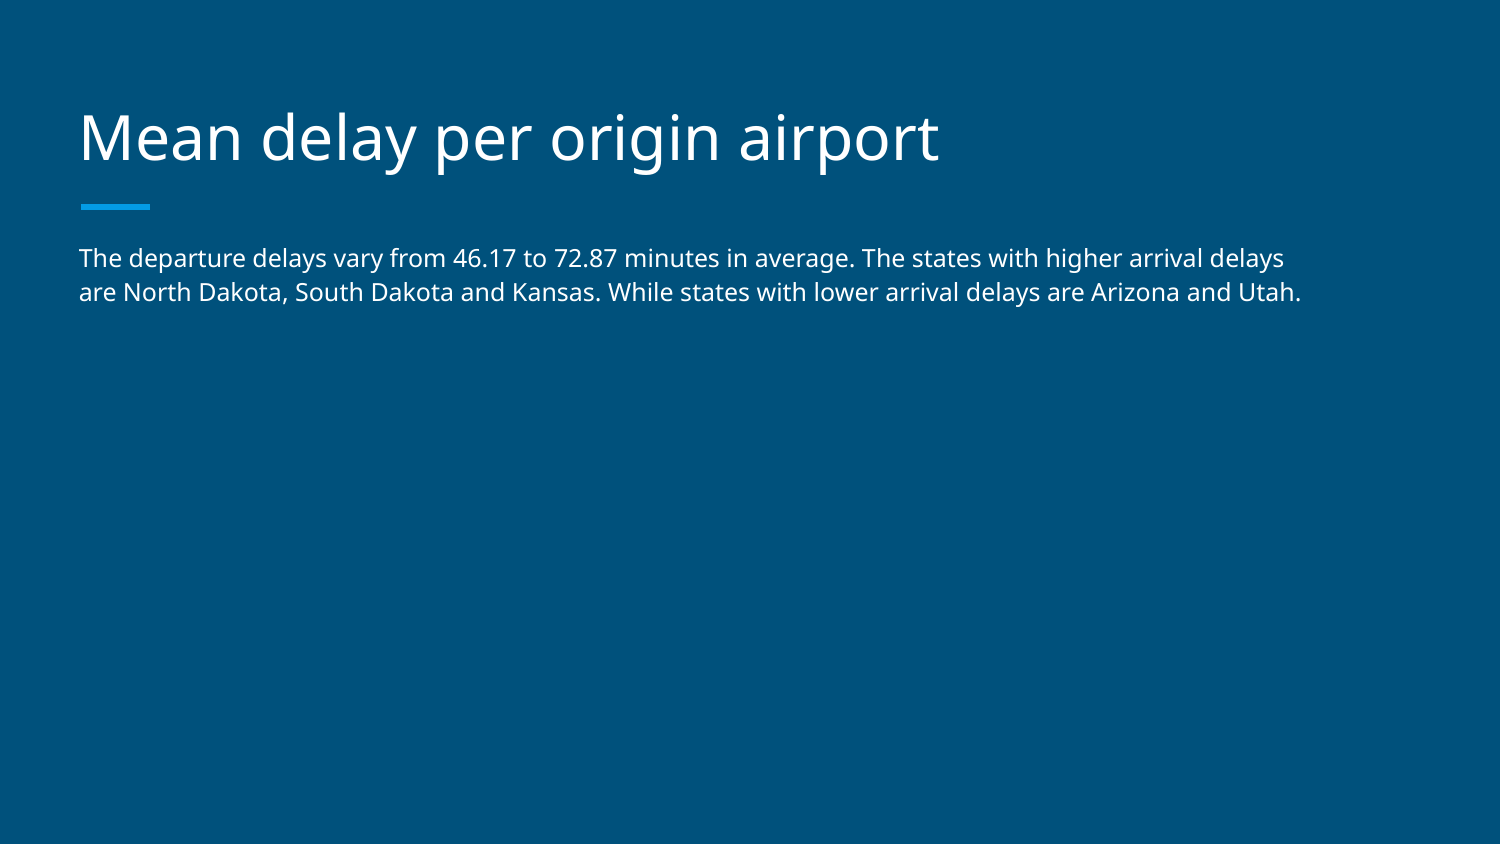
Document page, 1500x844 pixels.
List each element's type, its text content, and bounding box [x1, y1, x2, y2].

list The departure delays vary from 46.17 to 72.87 minutes in average. The states with higher arrival delays are North Dakota, South Dakota and Kansas. While states with lower arrival delays are Arizona and Utah. [63, 222, 1337, 304]
title Mean delay per origin airport [63, 75, 1437, 188]
